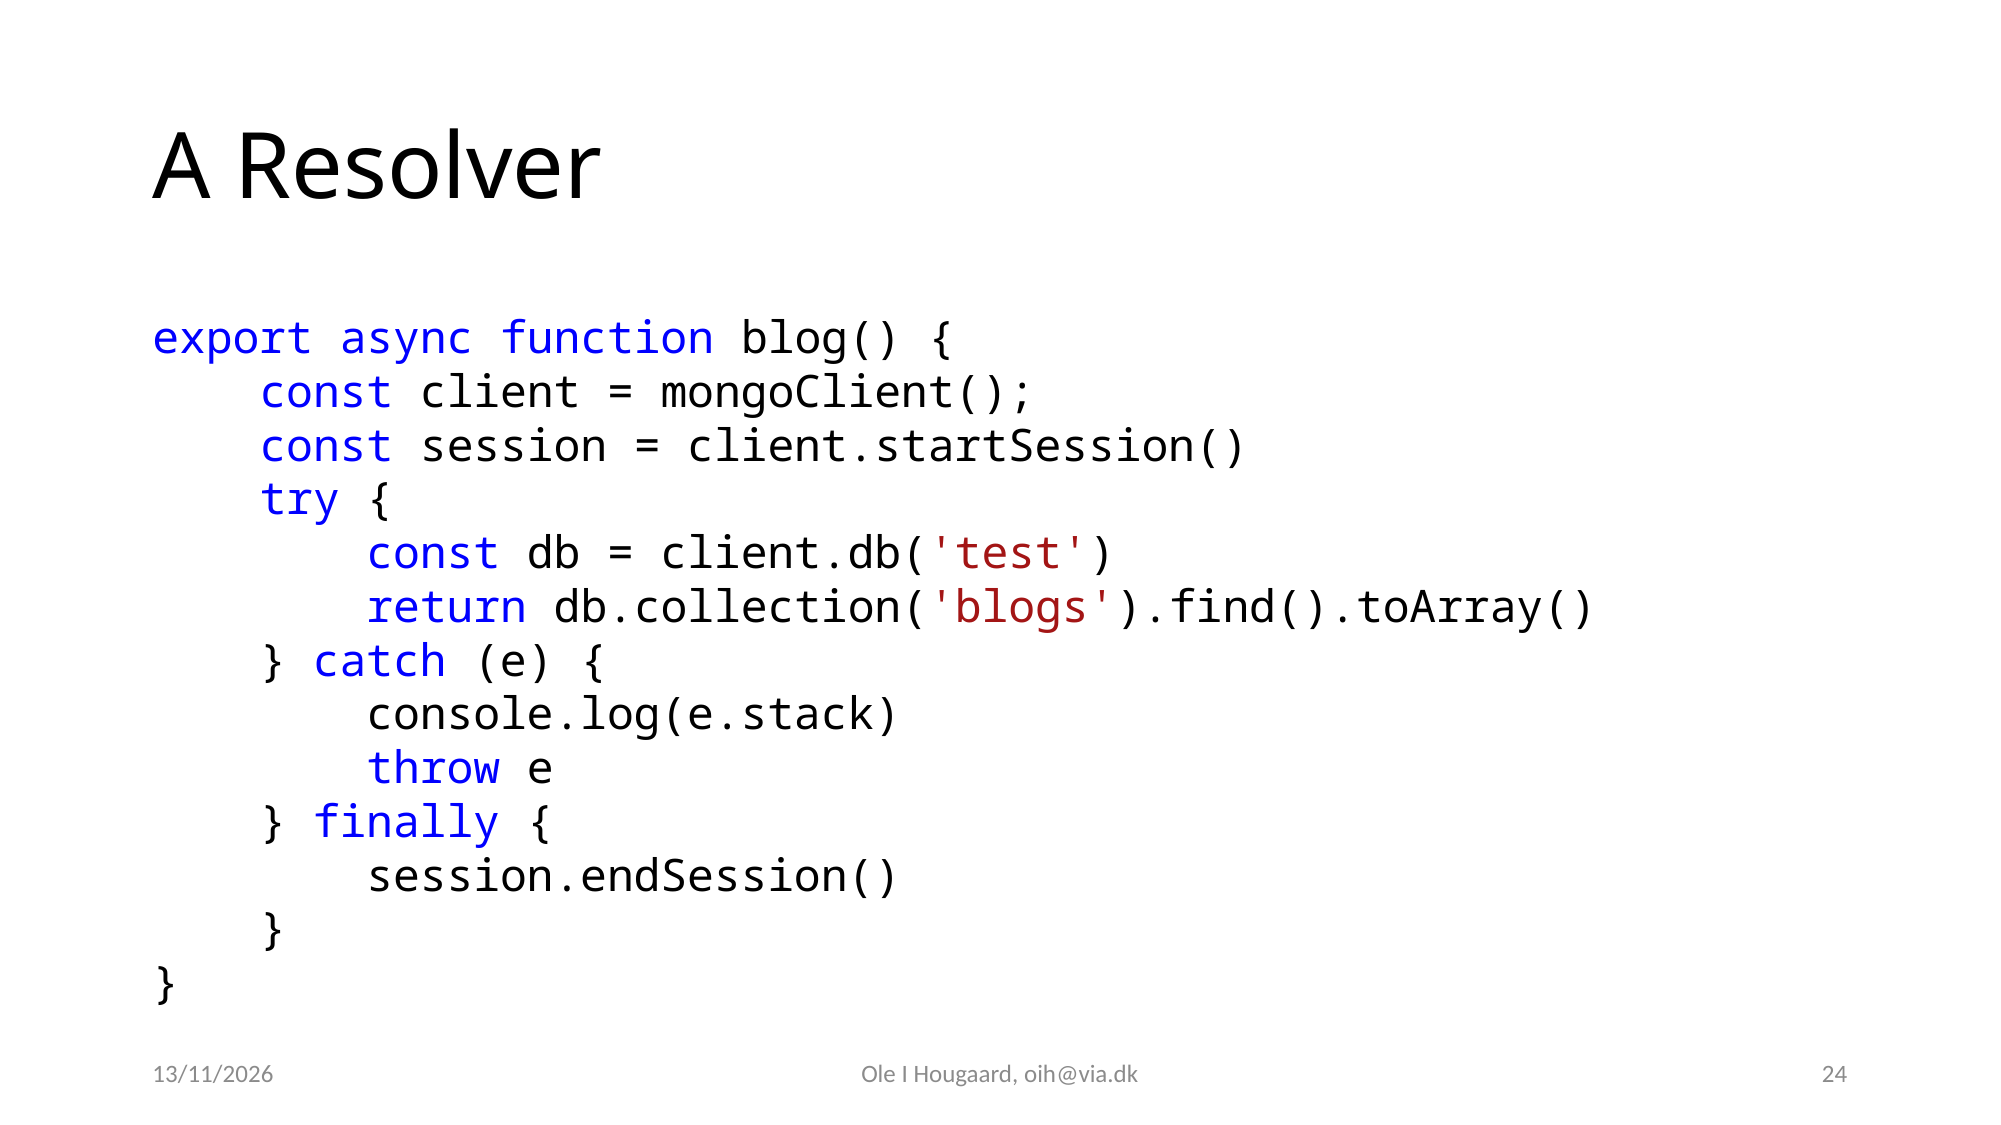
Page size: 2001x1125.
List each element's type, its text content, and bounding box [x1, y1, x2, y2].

title A Resolver [137, 59, 1863, 278]
list export async function blog() { const client = mongoClient(); const session = client.startSession() try { const db = client.db('test') return db.collection('blogs').find().toArray() } catch (e) { console.log(e.stack) throw e } finally { session.endSession() } } [137, 301, 1863, 1019]
footer Ole I Hougaard, oih@via.dk [662, 1042, 1338, 1103]
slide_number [137, 1042, 588, 1103]
slide_number 24 [1412, 1042, 1863, 1103]
